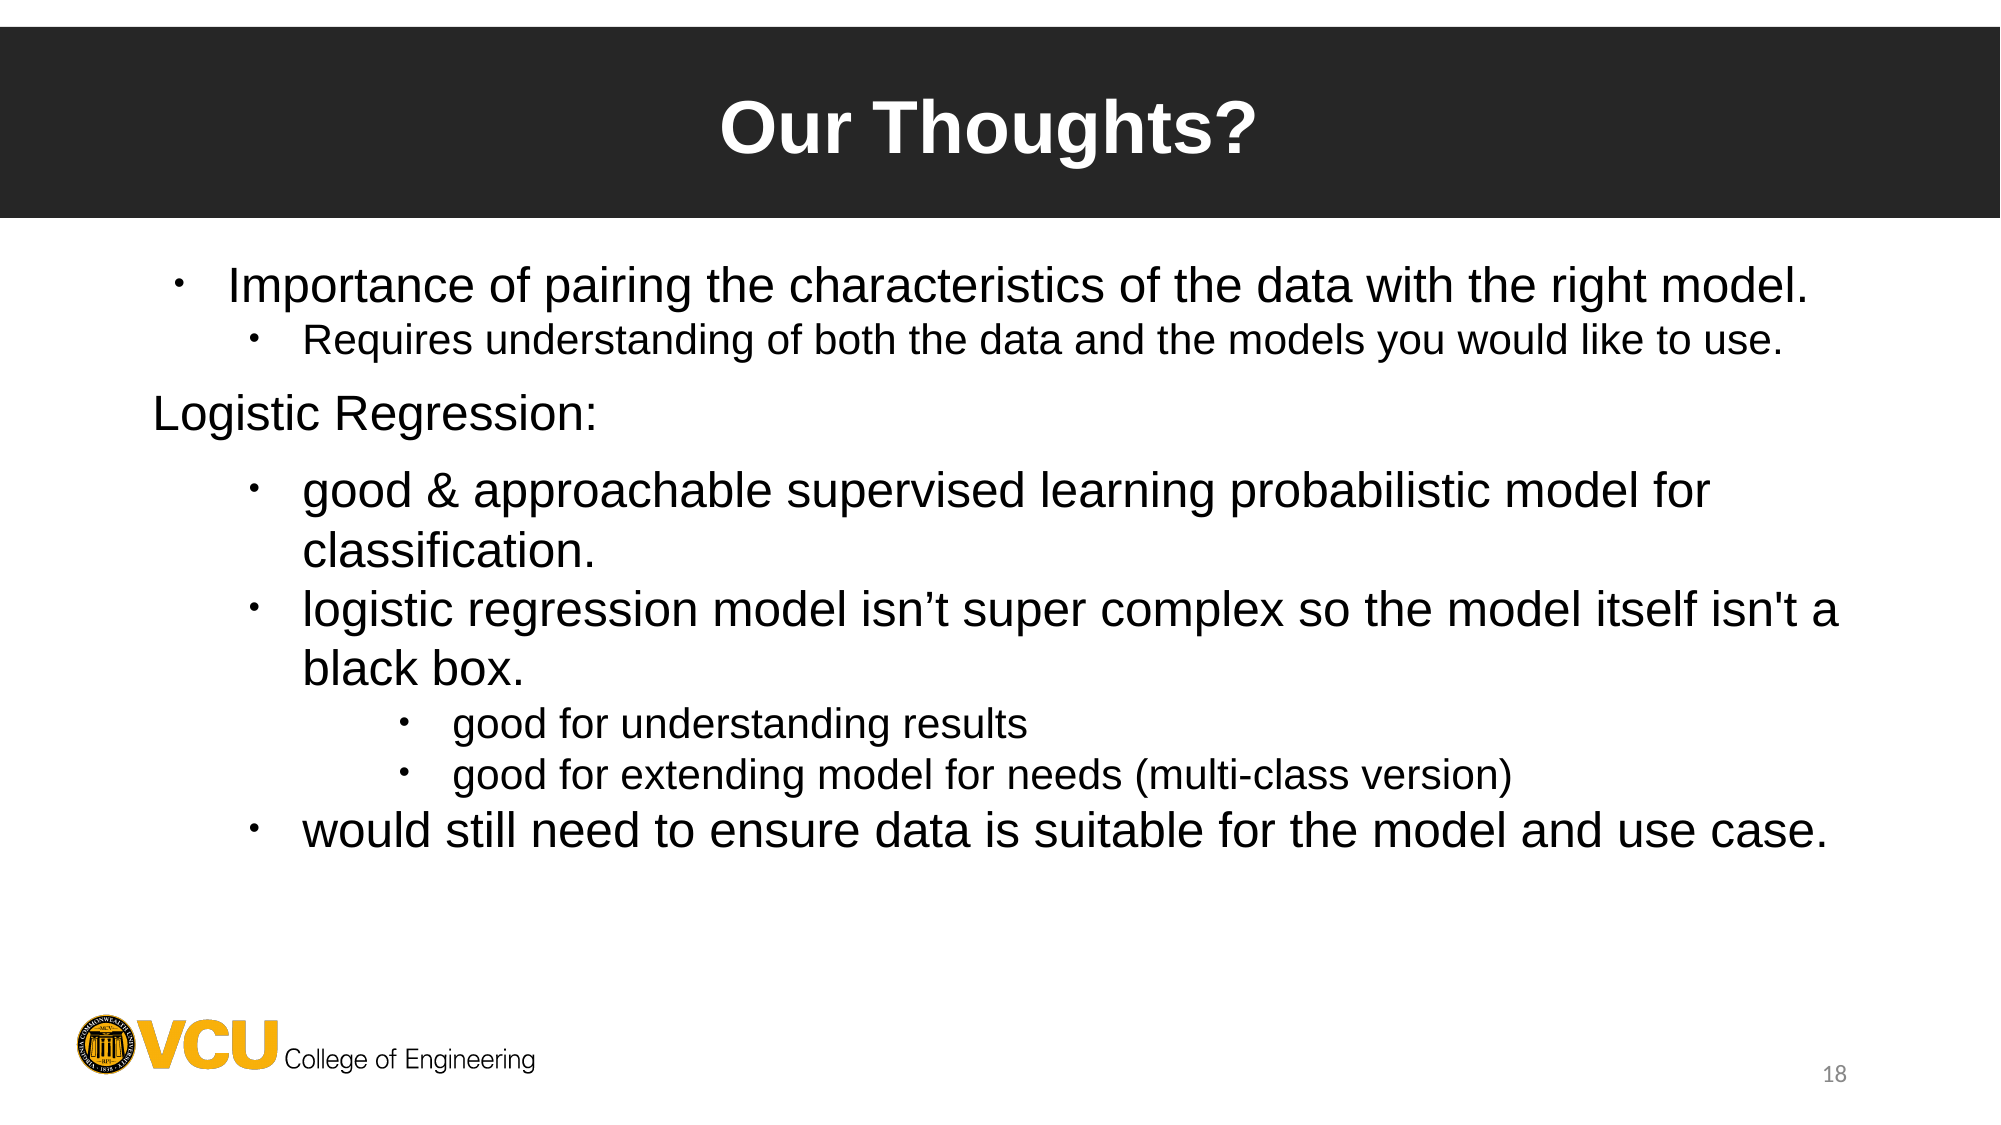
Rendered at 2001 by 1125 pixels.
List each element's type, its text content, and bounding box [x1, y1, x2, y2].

slide_number ‹#› [1412, 1042, 1863, 1103]
picture [62, 991, 543, 1096]
title Our Thoughts? [137, 59, 1863, 199]
list Importance of pairing the characteristics of the data with the right model. Requires understanding of both the data and the models you would like to use. Logistic Regression: good & approachable supervised learning probabilistic model for classification. logistic regression model isn’t super complex so the model itself isn't a black box. good for understanding results good for extending model for needs (multi-class version) would still need to ensure data is suitable for the model and use case. [137, 245, 1863, 968]
